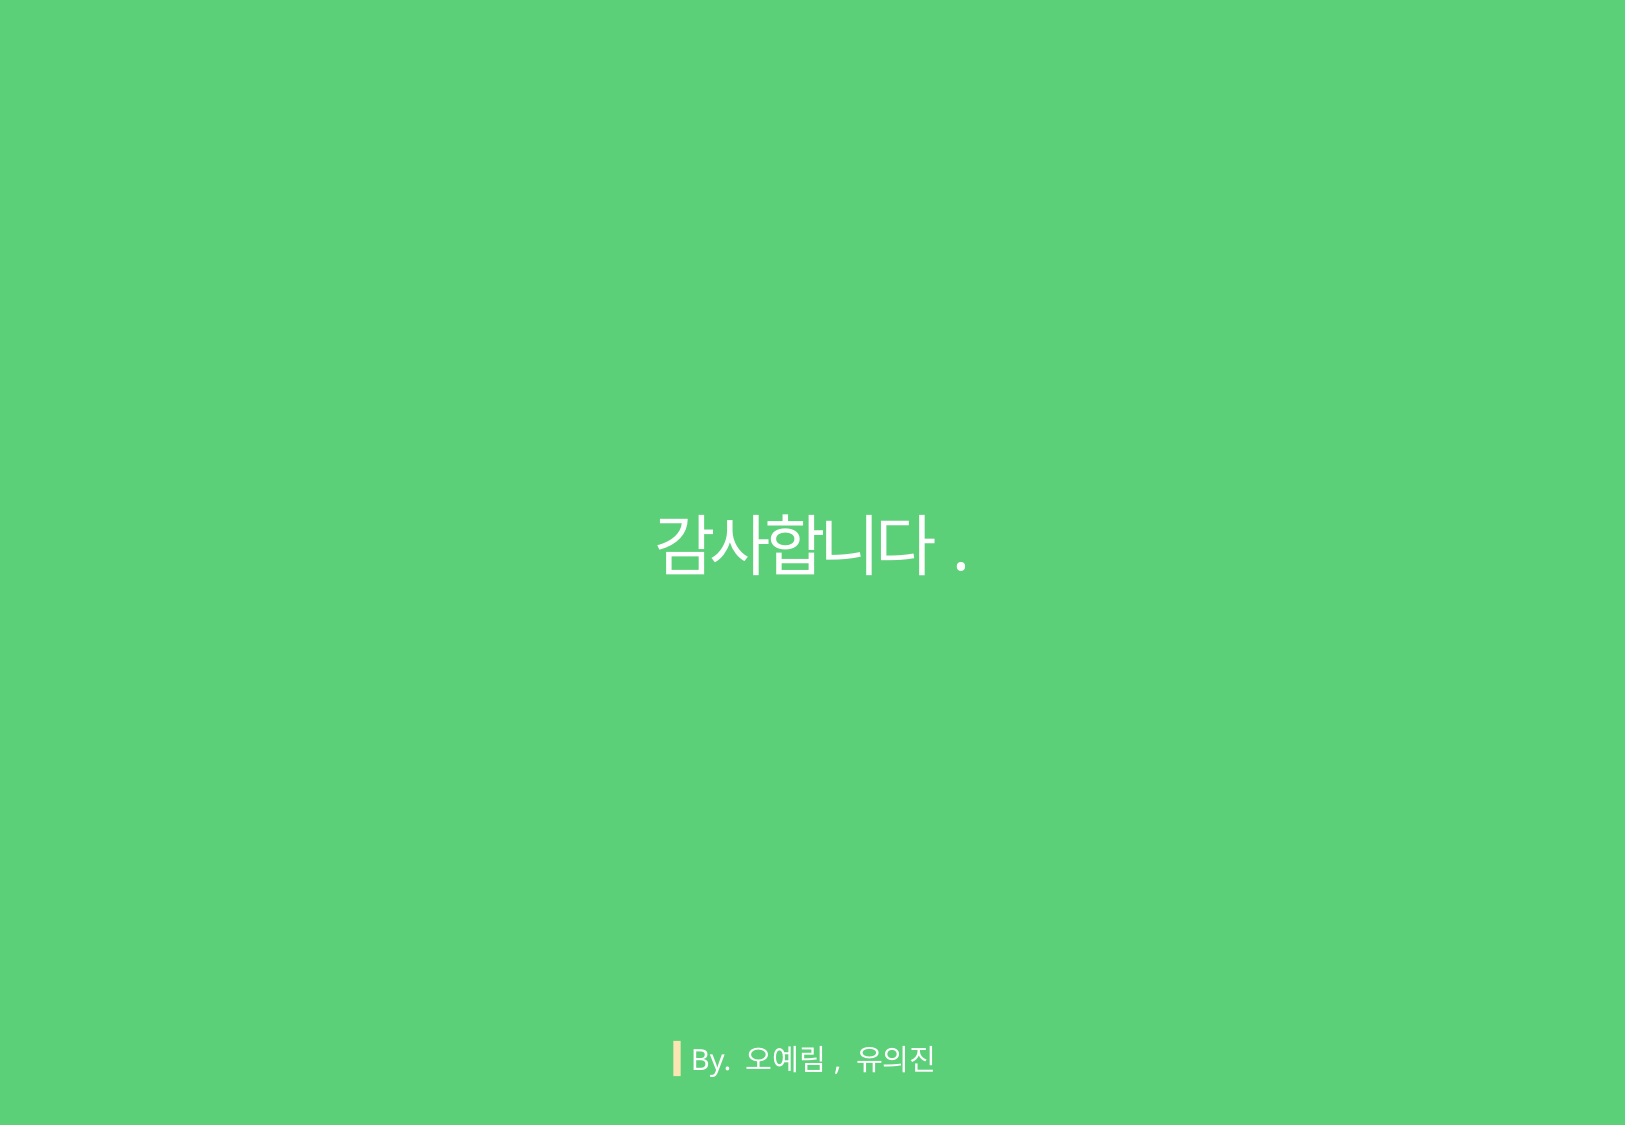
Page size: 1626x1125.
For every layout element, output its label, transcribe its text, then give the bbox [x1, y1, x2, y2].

text_box 감사합니다. [639, 456, 986, 591]
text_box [673, 1022, 969, 1095]
